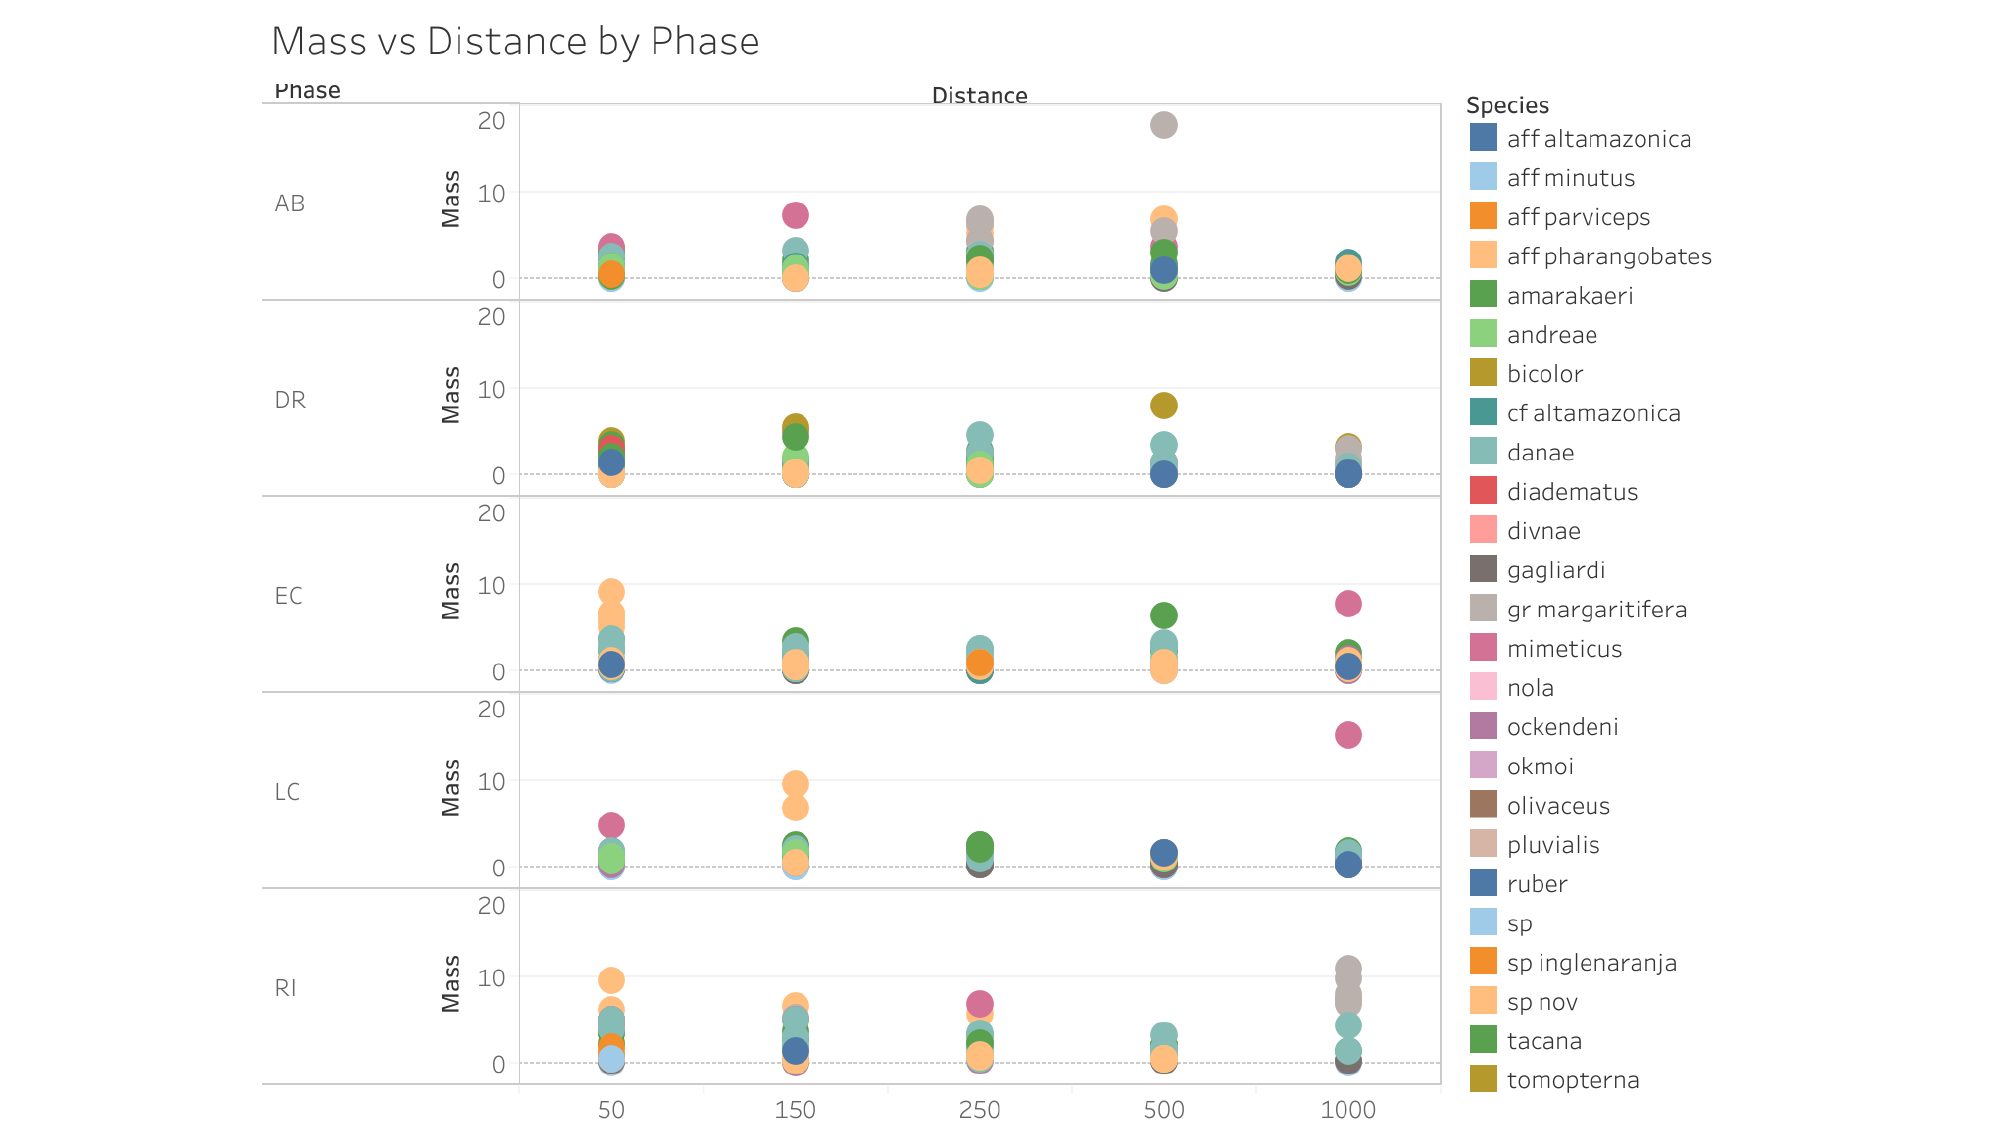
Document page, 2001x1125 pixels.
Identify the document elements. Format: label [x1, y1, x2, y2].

picture [262, 0, 1738, 1125]
